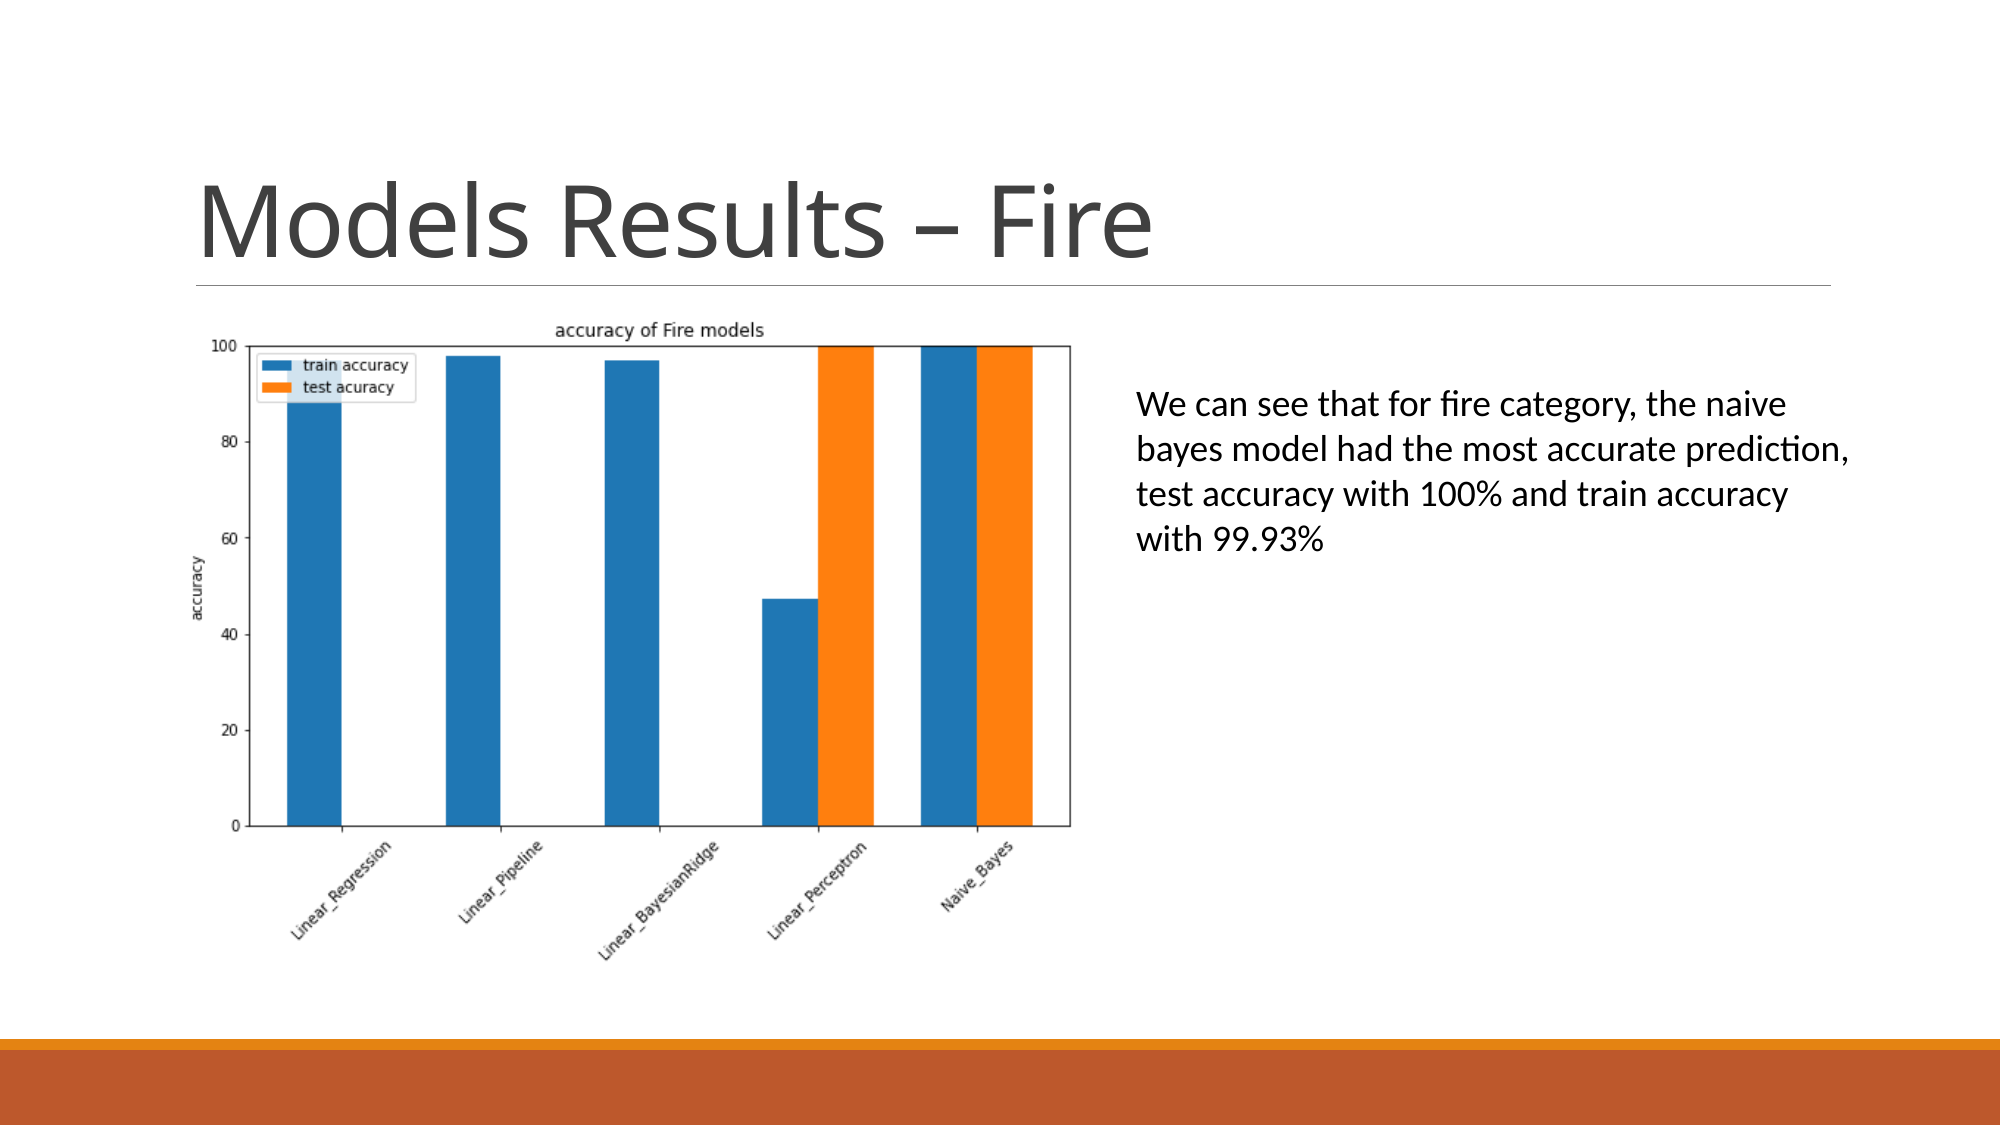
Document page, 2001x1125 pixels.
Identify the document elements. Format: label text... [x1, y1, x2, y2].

text_box We can see that for fire category, the naive bayes model had the most accurate prediction, test accuracy with 100% and train accuracy with 99.93% [1121, 371, 1876, 566]
title Models Results – Fire [180, 47, 1830, 285]
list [179, 311, 1080, 973]
